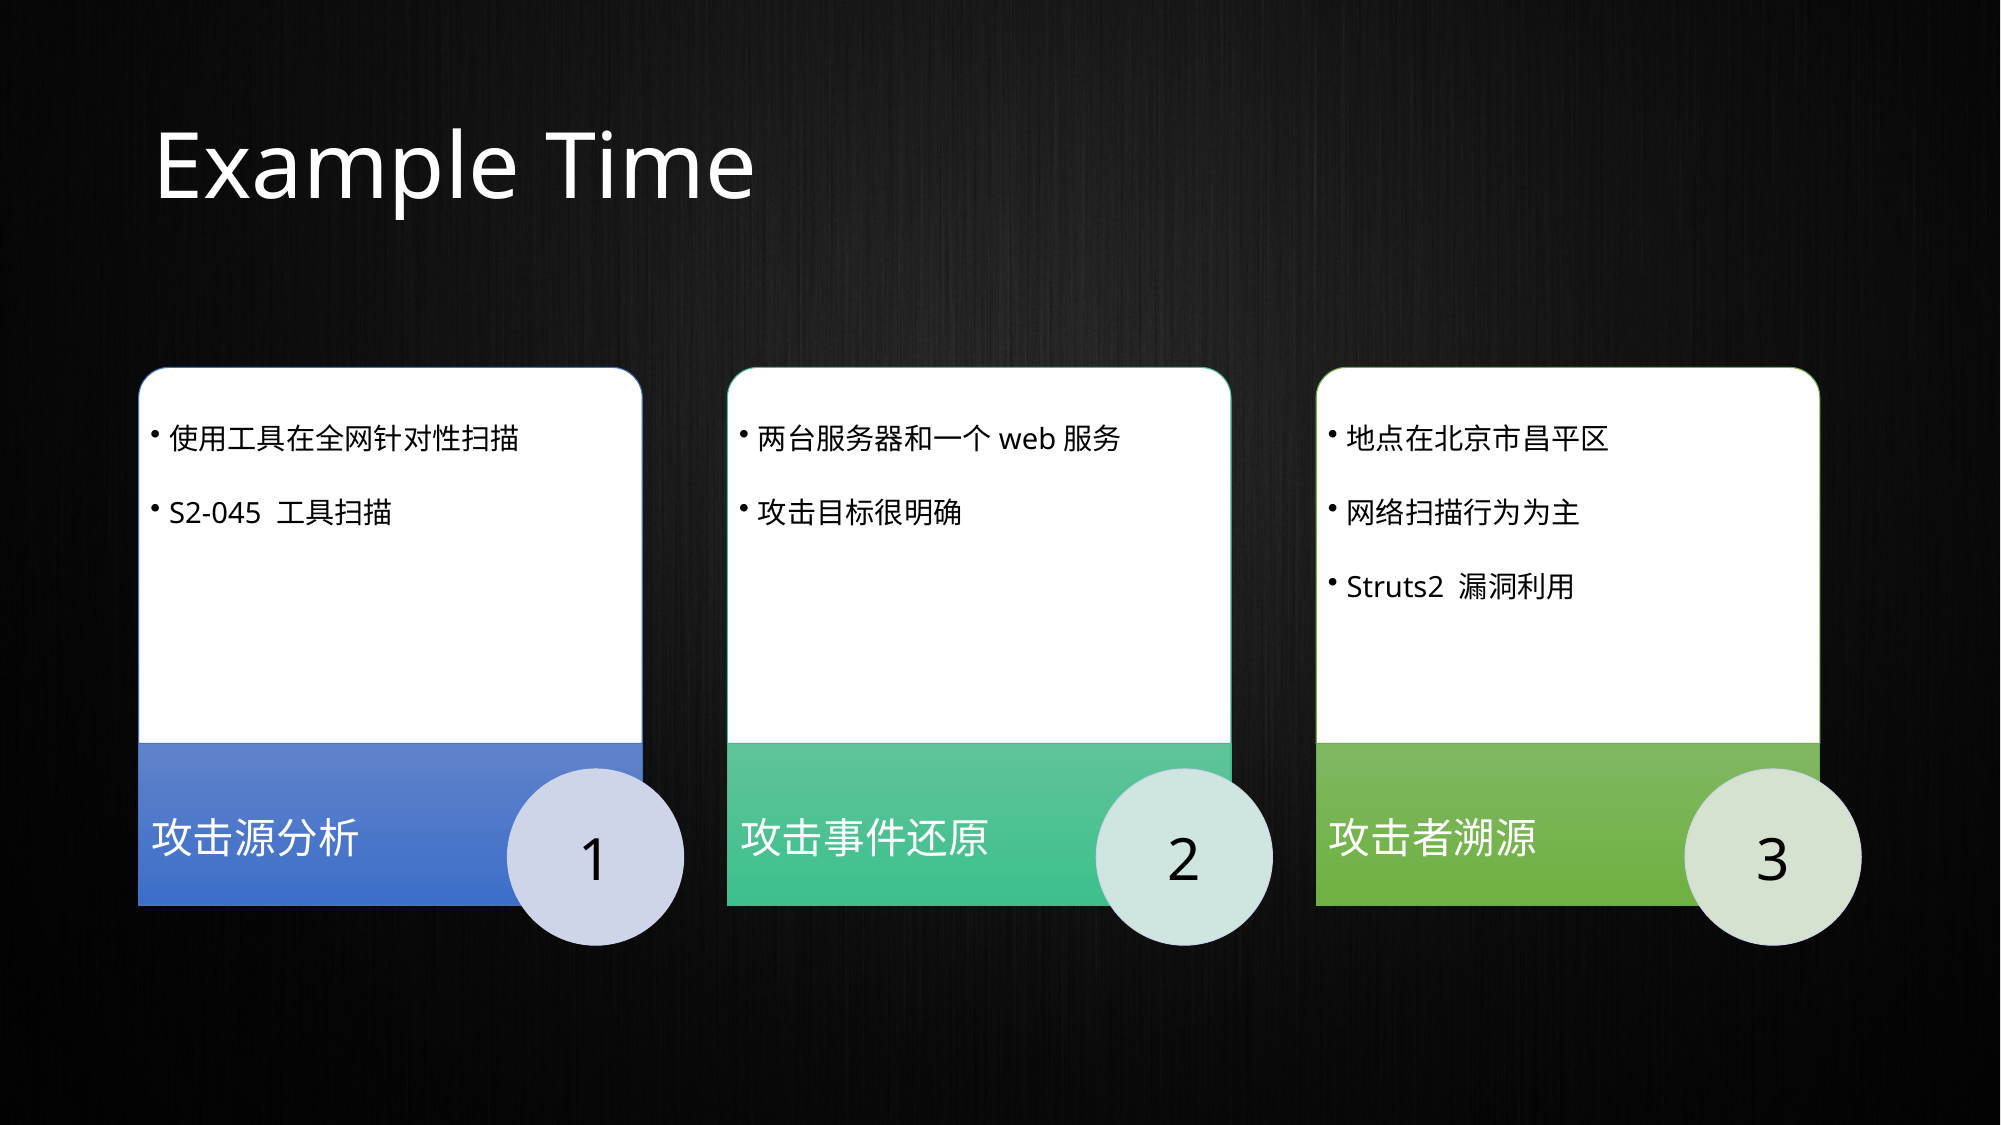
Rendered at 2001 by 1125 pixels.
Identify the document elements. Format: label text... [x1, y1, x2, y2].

picture [0, 0, 2001, 1125]
title Example Time [137, 59, 1863, 278]
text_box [138, 367, 684, 946]
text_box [727, 367, 1273, 946]
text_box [1316, 367, 1862, 946]
